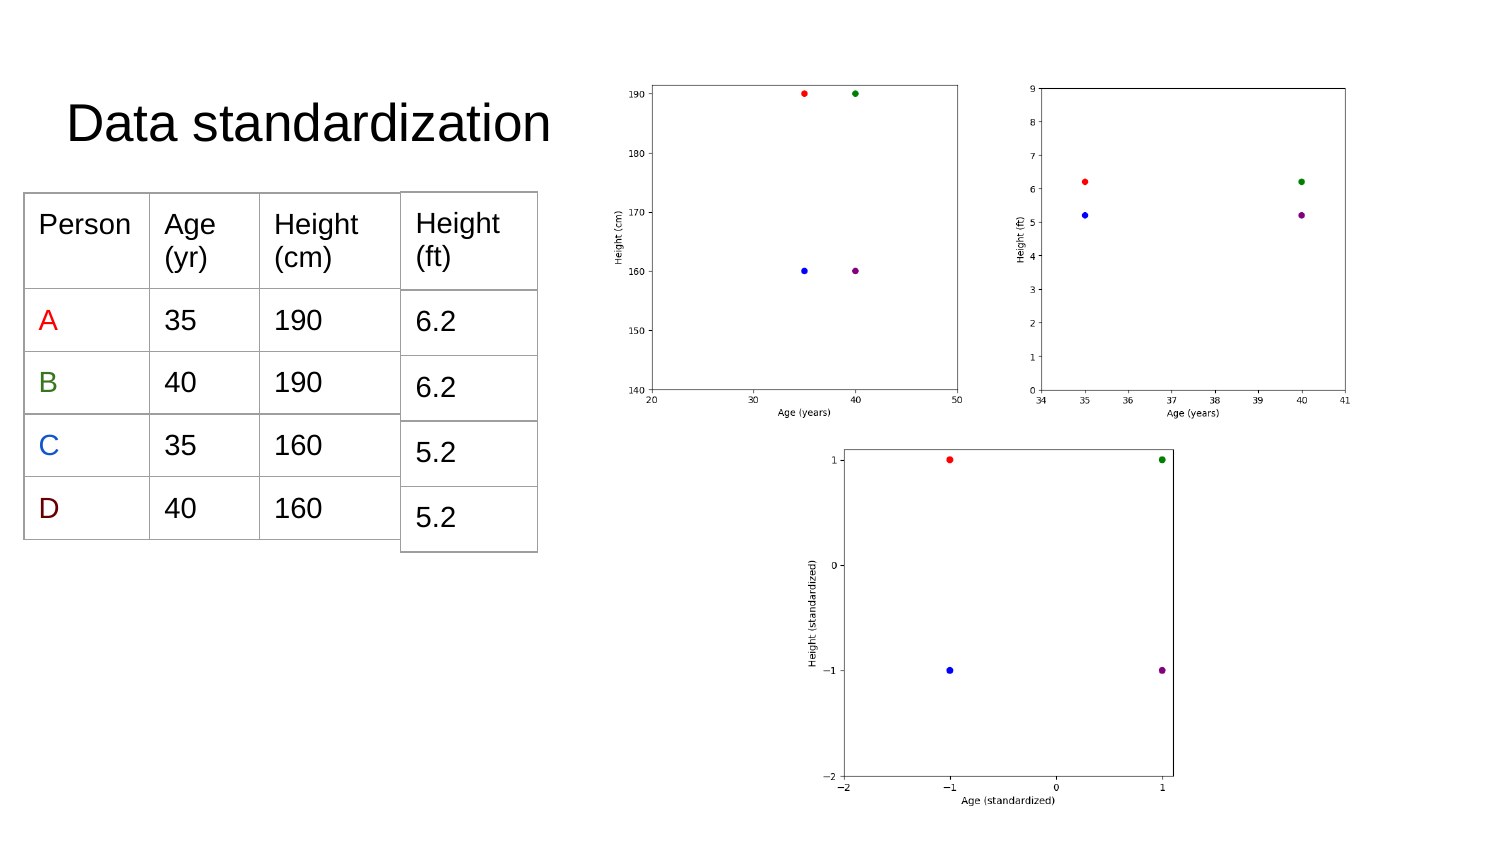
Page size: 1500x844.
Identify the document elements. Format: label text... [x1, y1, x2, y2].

table_cell 6.2 [401, 356, 537, 420]
table_cell 190 [260, 352, 400, 413]
table_cell 160 [260, 477, 400, 539]
table_header Height (cm) [260, 194, 400, 288]
table_header Age (yr) [150, 194, 259, 288]
table_cell B [25, 352, 149, 413]
table_header Person [25, 194, 149, 288]
table_cell C [25, 415, 149, 476]
title Data standardization [51, 72, 1449, 167]
table_cell 6.2 [401, 291, 537, 355]
table_cell 190 [260, 289, 400, 351]
table_cell 35 [150, 289, 259, 351]
picture [608, 78, 969, 424]
table_cell 40 [150, 352, 259, 413]
table_header Height (ft) [401, 193, 537, 289]
table_cell D [25, 477, 149, 539]
table_cell 160 [260, 415, 400, 476]
table_cell 40 [150, 477, 259, 539]
table_cell 5.2 [401, 422, 537, 486]
table_cell 5.2 [401, 487, 537, 551]
table_cell A [25, 289, 149, 351]
table_cell 35 [150, 415, 259, 476]
picture [1010, 78, 1357, 424]
picture [801, 442, 1179, 814]
